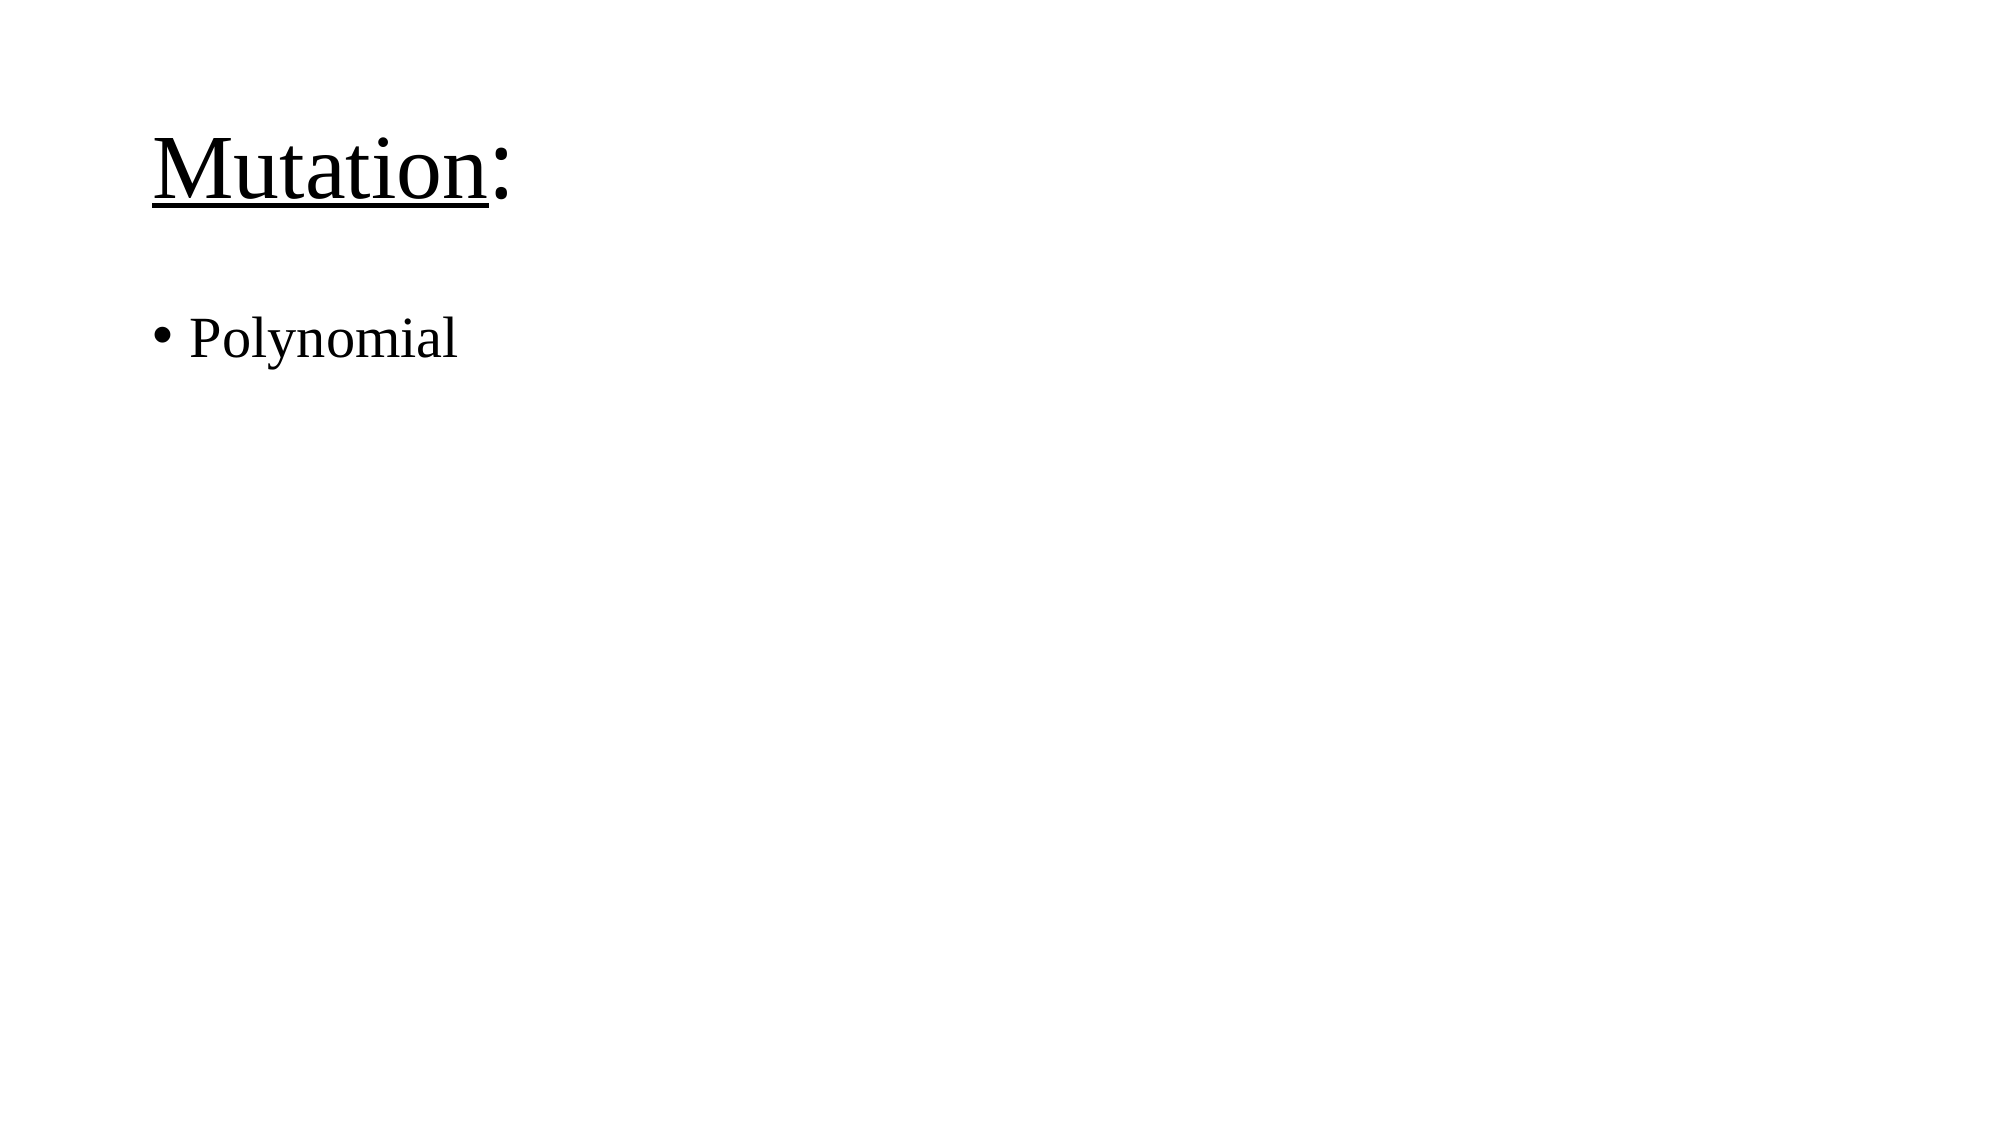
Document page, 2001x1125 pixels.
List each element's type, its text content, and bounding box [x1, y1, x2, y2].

title Mutation: [137, 59, 1863, 278]
list Polynomial [137, 299, 1863, 1014]
